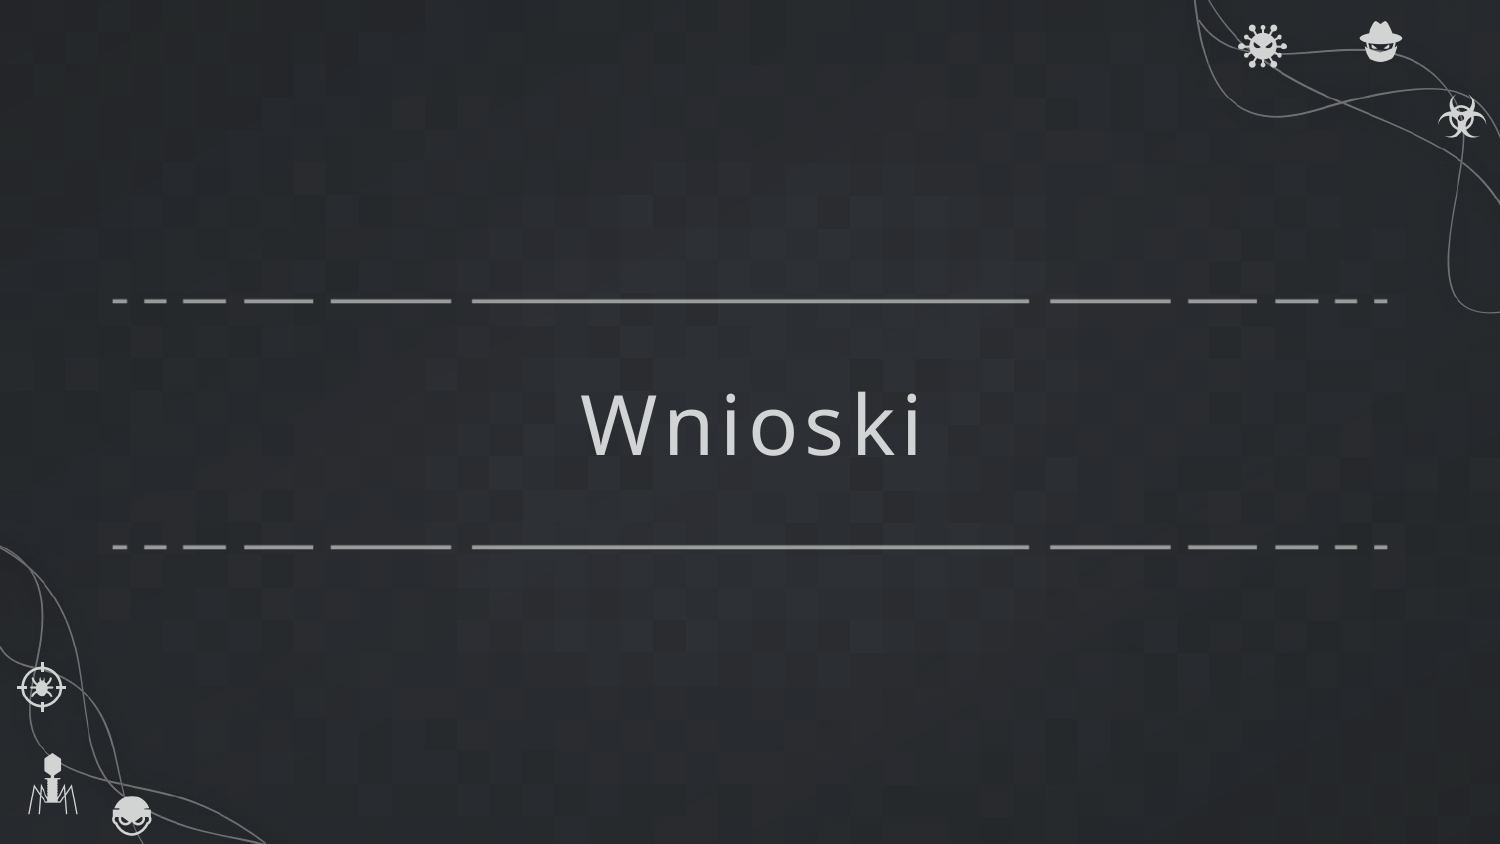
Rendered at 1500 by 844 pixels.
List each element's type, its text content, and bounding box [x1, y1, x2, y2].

title Wnioski [30, 331, 1474, 513]
